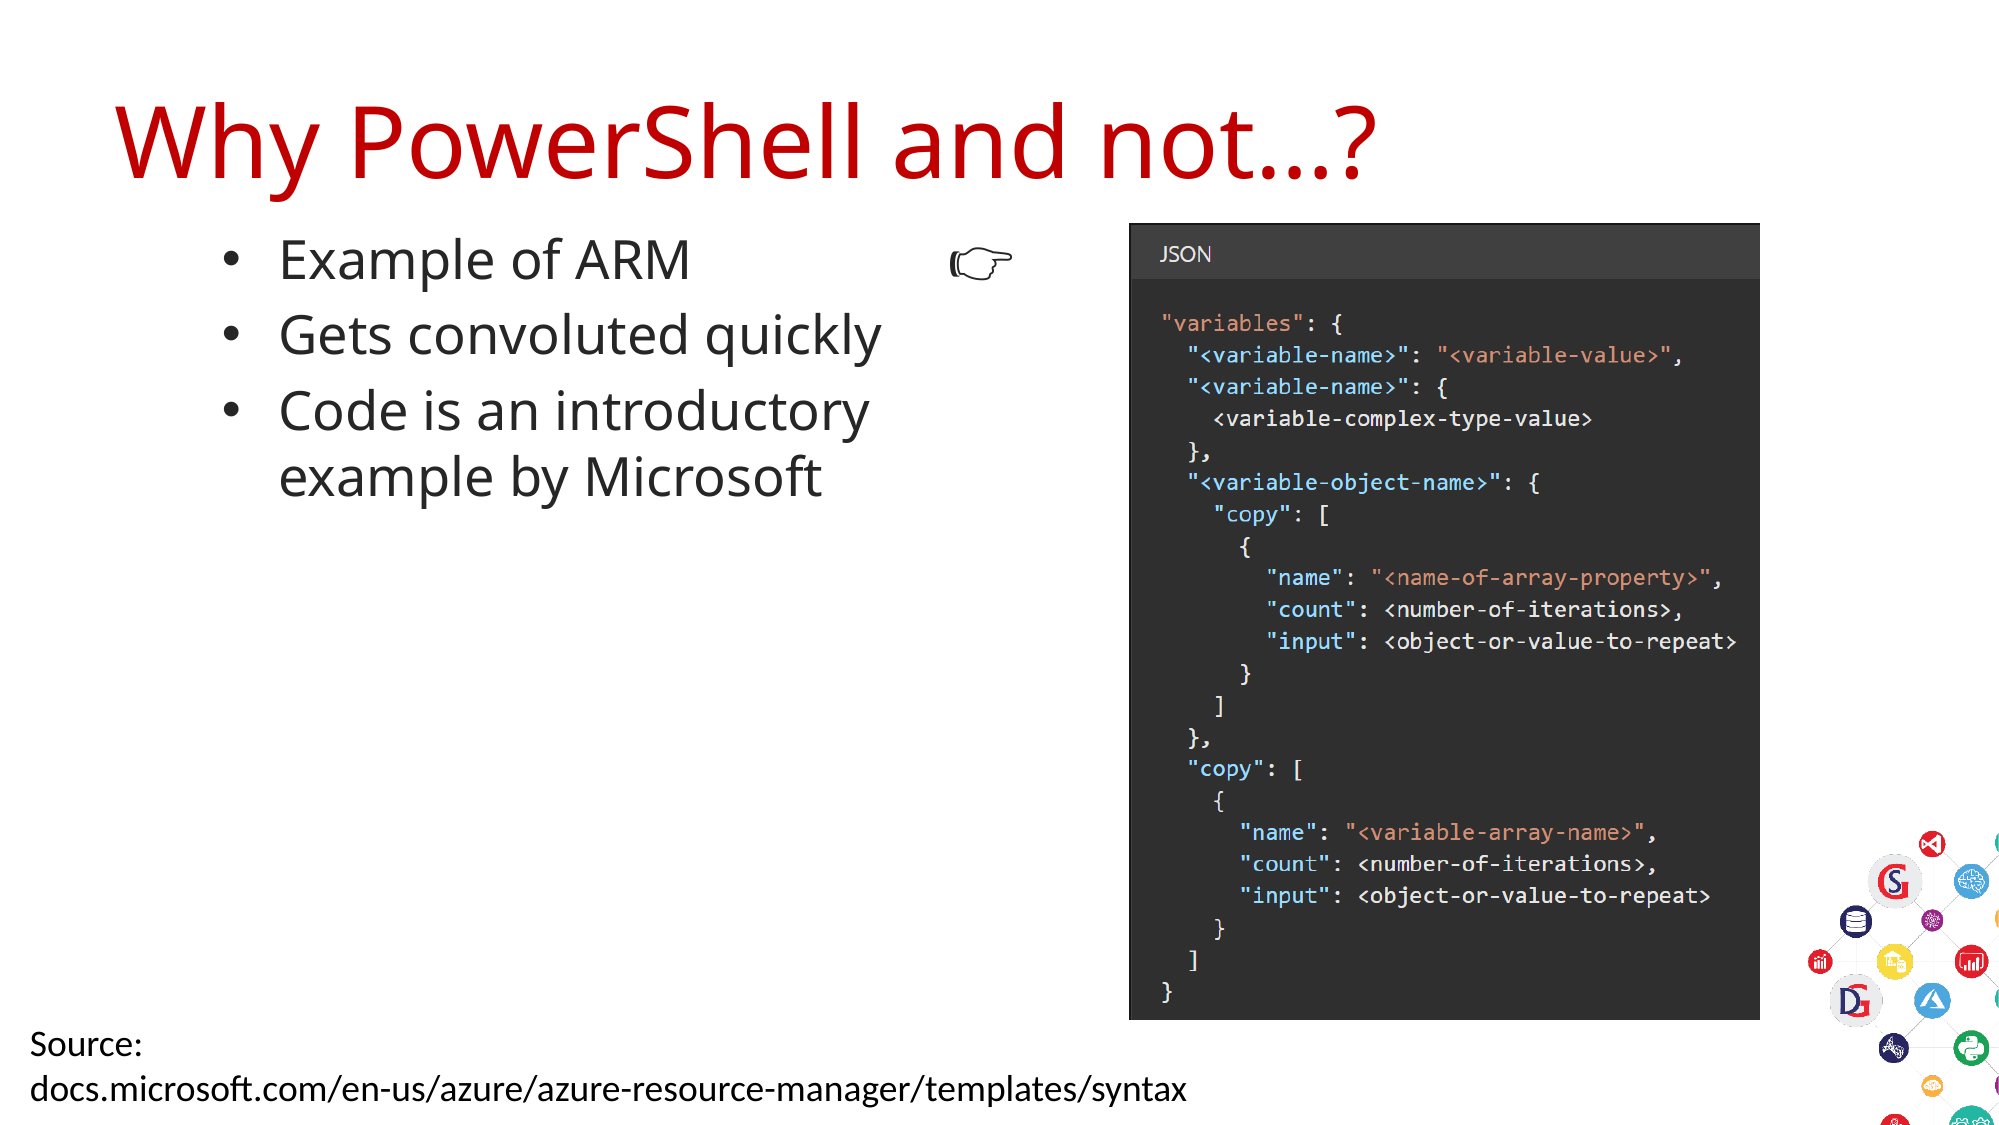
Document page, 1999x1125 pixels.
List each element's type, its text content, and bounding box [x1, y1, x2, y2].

title Why PowerShell and not…? [99, 45, 1905, 233]
text_box Source: docs.microsoft.com/en-us/azure/azure-resource-manager/templates/syntax [14, 1011, 1204, 1117]
list Example of ARM 👉 Gets convoluted quickly Code is an introductory example by Microsoft [206, 217, 1210, 1011]
picture [1802, 822, 1999, 1125]
picture [1129, 223, 1760, 1021]
